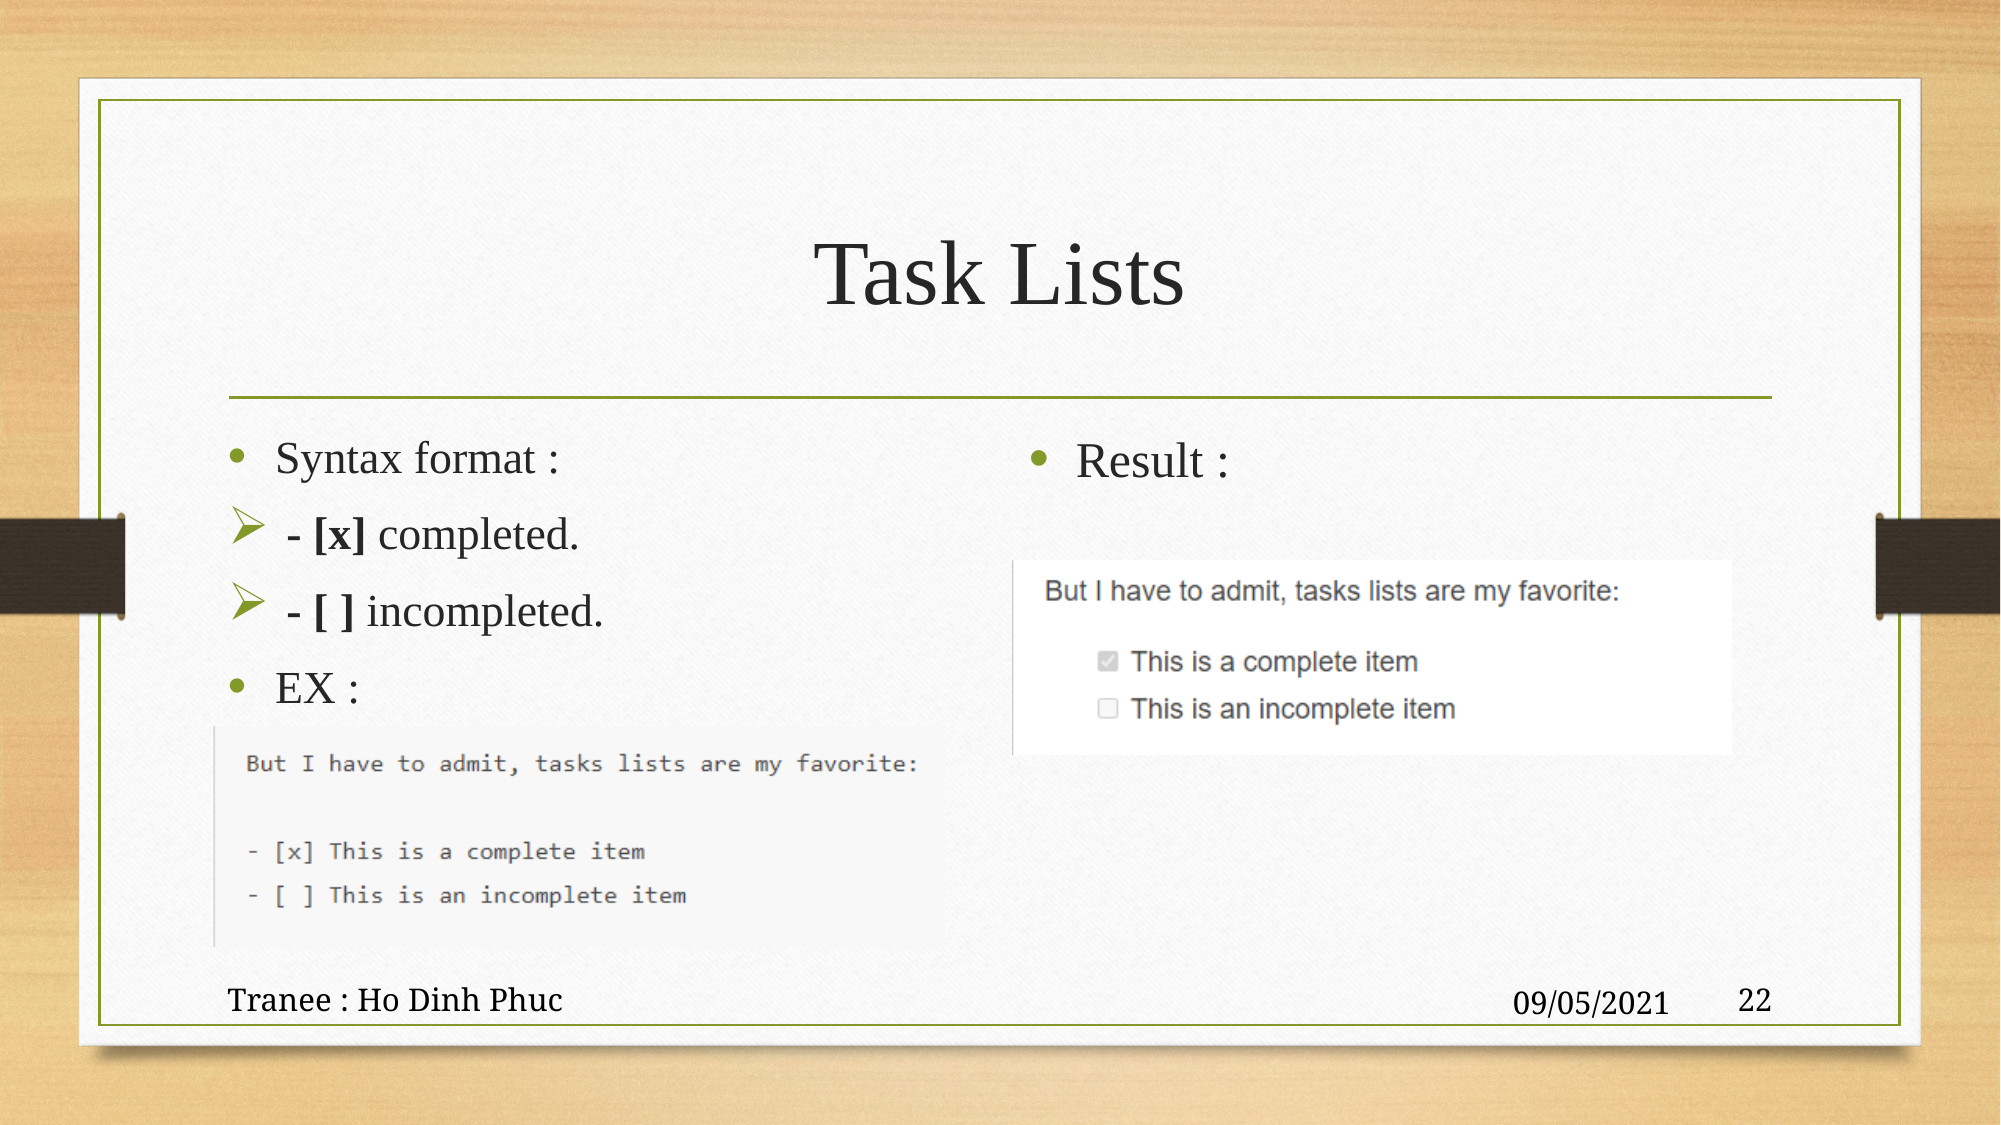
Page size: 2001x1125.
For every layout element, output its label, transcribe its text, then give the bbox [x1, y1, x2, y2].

list Result : [1013, 420, 1788, 963]
list Syntax format : - [x] completed. - [ ] incompleted. EX : [213, 420, 987, 963]
picture [0, 0, 2001, 1125]
title Task Lists [212, 161, 1788, 375]
slide_number 22 [1698, 979, 1788, 1025]
footer Tranee : Ho Dinh Phuc [212, 979, 1411, 1025]
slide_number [1423, 979, 1686, 1025]
